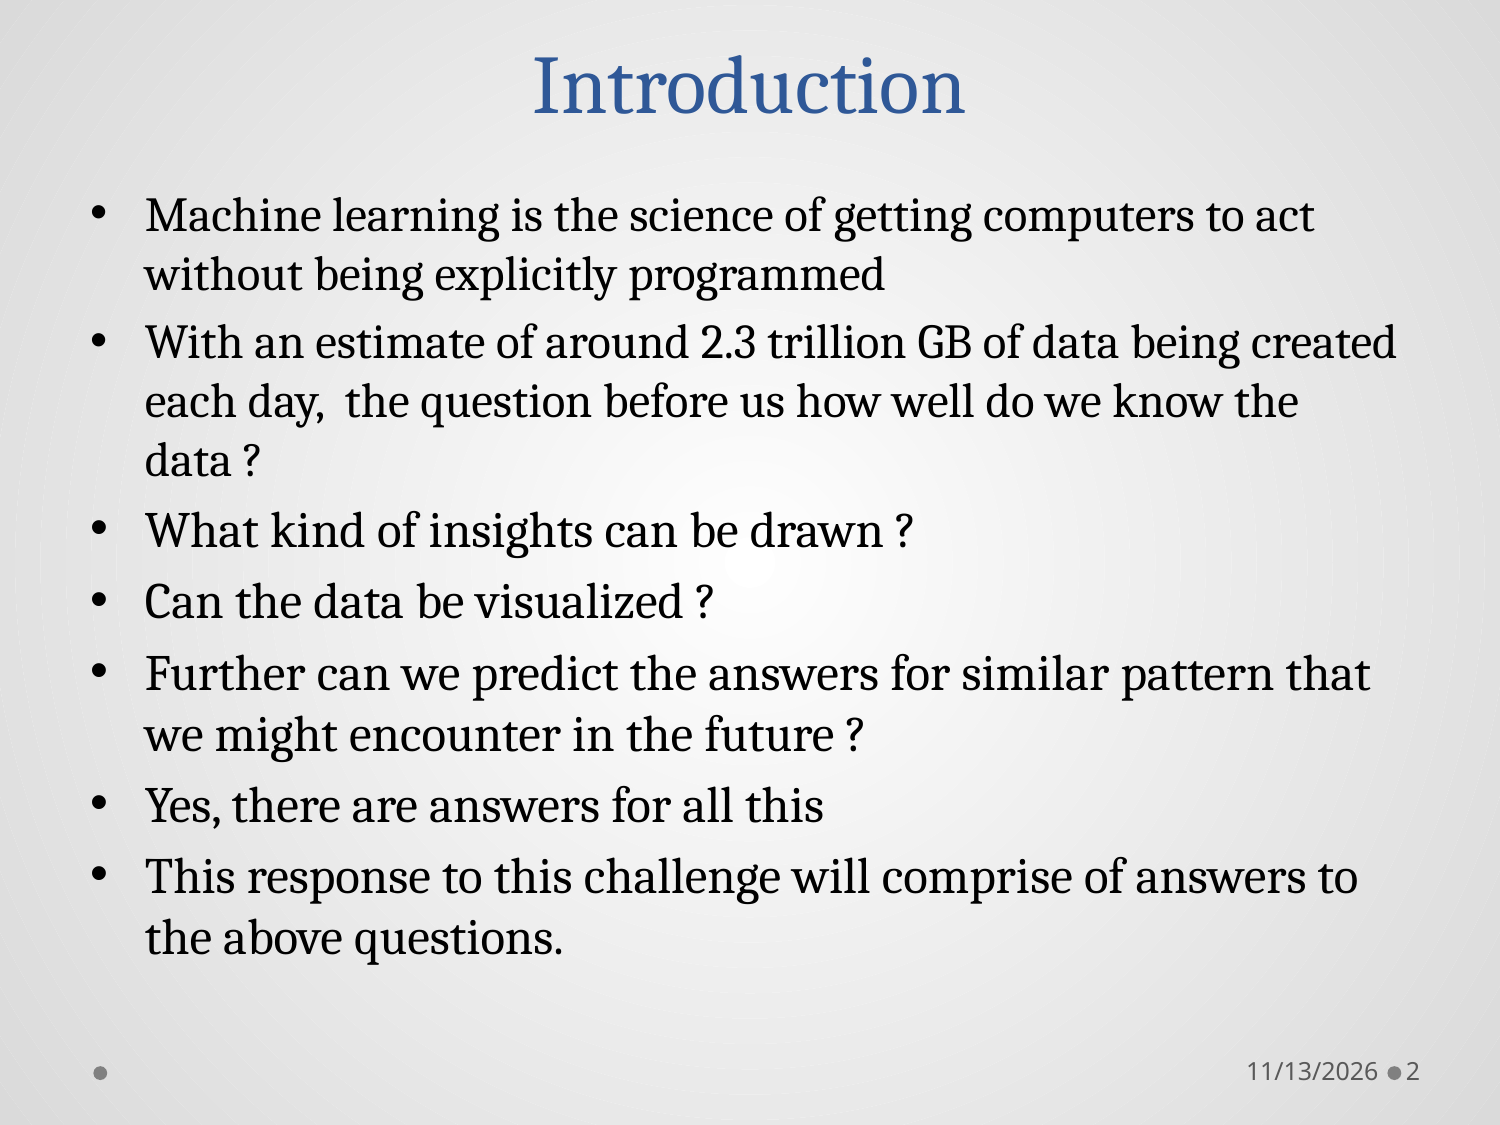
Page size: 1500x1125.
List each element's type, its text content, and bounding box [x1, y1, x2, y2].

title Introduction [75, 12, 1425, 138]
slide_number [1043, 1042, 1386, 1103]
list Machine learning is the science of getting computers to act without being explicitly programmed With an estimate of around 2.3 trillion GB of data being created each day, the question before us how well do we know the data ? What kind of insights can be drawn ? Can the data be visualized ? Further can we predict the answers for similar pattern that we might encounter in the future ? Yes, there are answers for all this This response to this challenge will comprise of answers to the above questions. [75, 174, 1425, 975]
slide_number 2 [1401, 1042, 1494, 1103]
